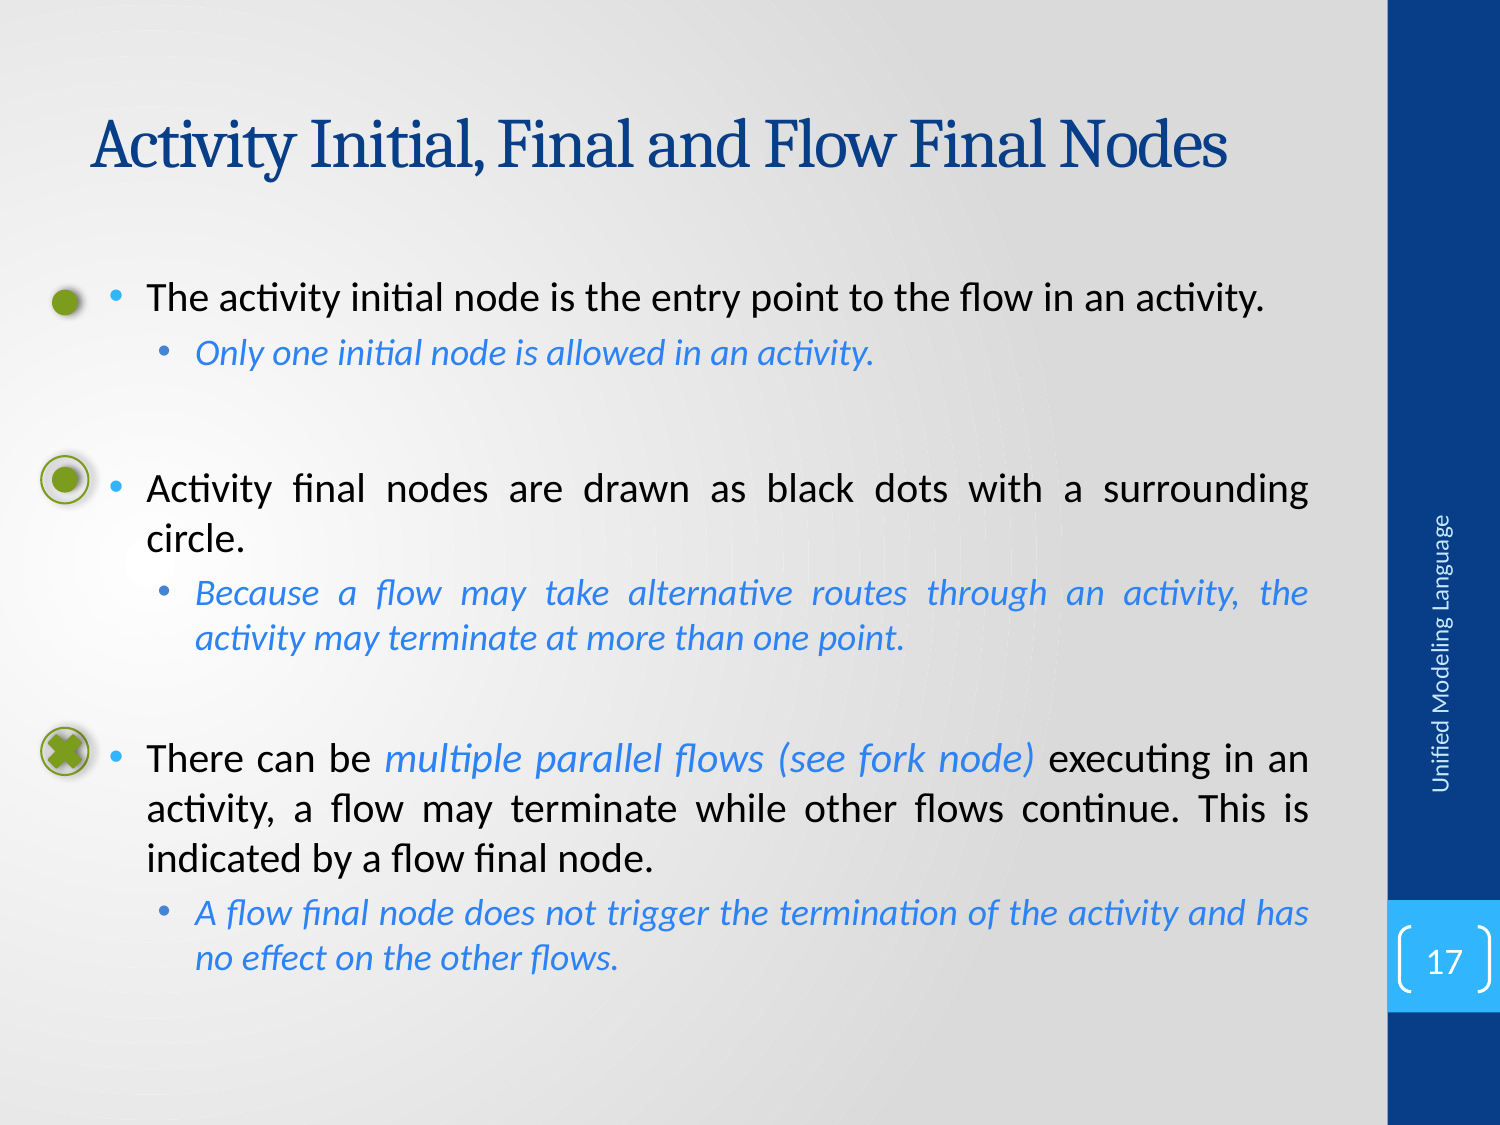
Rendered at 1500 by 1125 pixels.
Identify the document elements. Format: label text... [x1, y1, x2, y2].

title Activity Initial, Final and Flow Final Nodes [75, 45, 1325, 233]
text_box [52, 289, 78, 316]
list The activity initial node is the entry point to the flow in an activity. Only one initial node is allowed in an activity. Activity final nodes are drawn as black dots with a surrounding circle. Because a flow may take alternative routes through an activity, the activity may terminate at more than one point. There can be multiple parallel flows (see fork node) executing in an activity, a flow may terminate while other flows continue. This is indicated by a flow final node. A flow final node does not trigger the termination of the activity and has no effect on the other flows. [75, 262, 1325, 1050]
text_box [40, 455, 89, 504]
footer Unified Modeling Language [1408, 500, 1469, 889]
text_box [40, 727, 89, 776]
slide_number 17 [1397, 925, 1492, 994]
